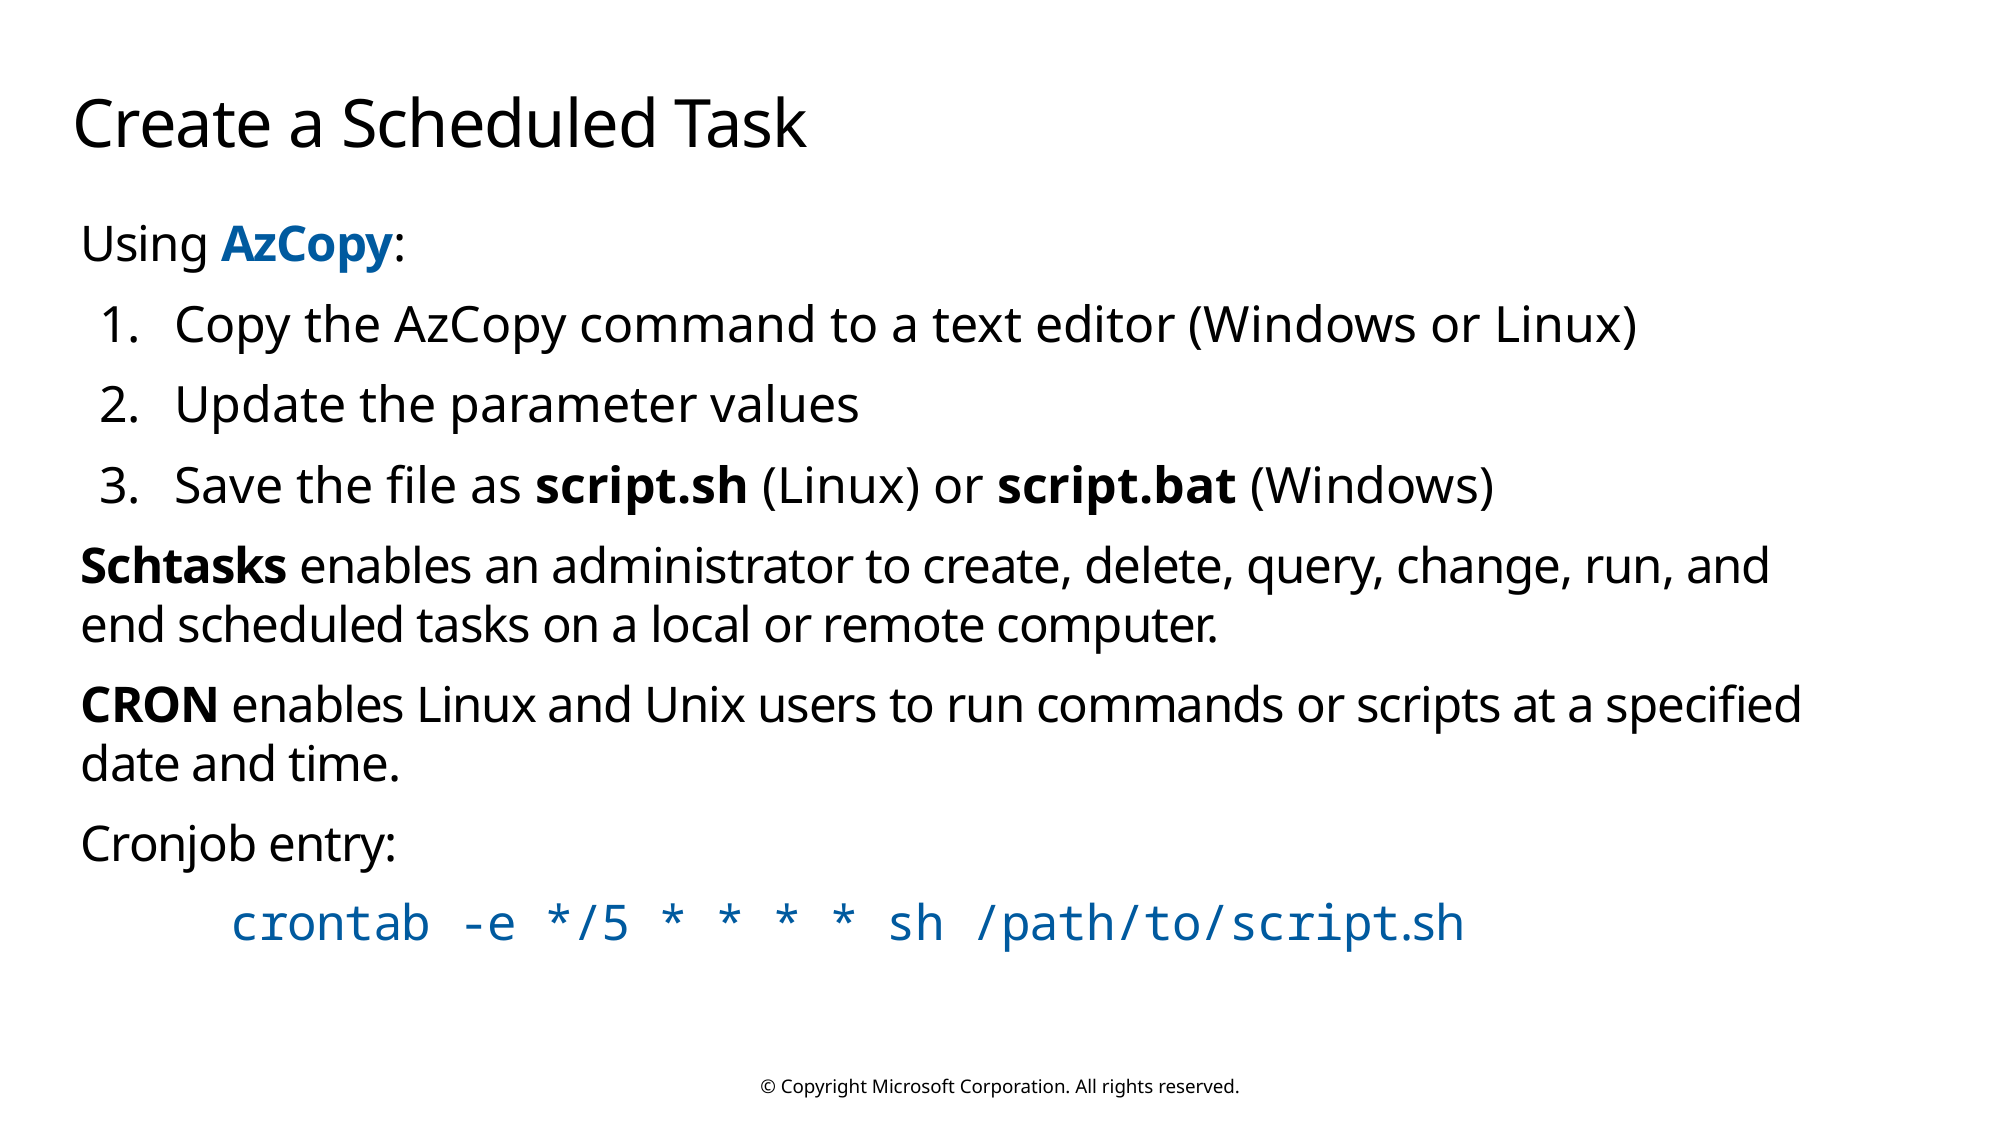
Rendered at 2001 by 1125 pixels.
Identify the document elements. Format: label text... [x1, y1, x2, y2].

list Using AzCopy: Copy the AzCopy command to a text editor (Windows or Linux) Update the parameter values Save the file as script.sh (Linux) or script.bat (Windows) Schtasks enables an administrator to create, delete, query, change, run, and end scheduled tasks on a local or remote computer. CRON enables Linux and Unix users to run commands or scripts at a specified date and time. Cronjob entry: crontab -e */5 * * * * sh /path/to/script.sh [65, 204, 1860, 1125]
title Create a Scheduled Task [72, 75, 1928, 142]
